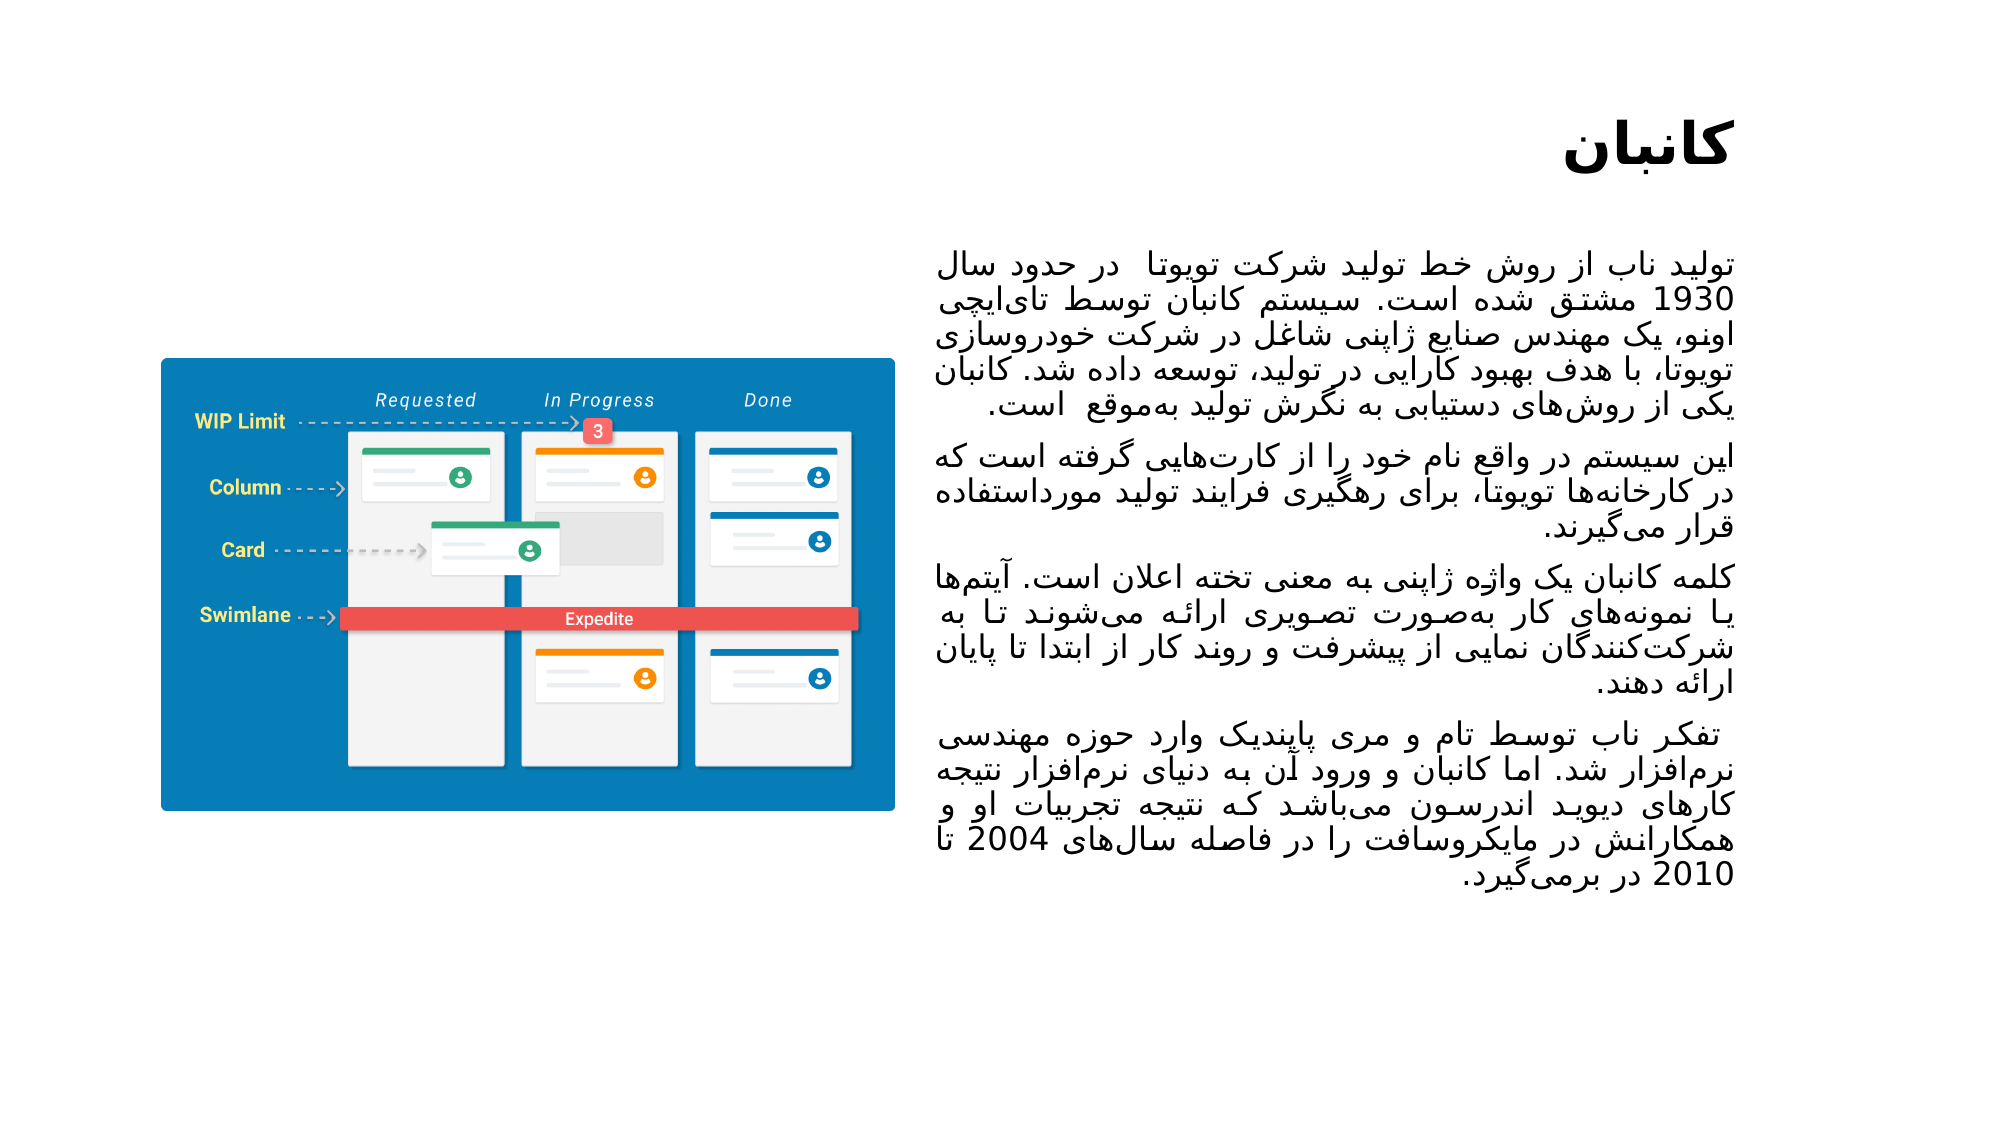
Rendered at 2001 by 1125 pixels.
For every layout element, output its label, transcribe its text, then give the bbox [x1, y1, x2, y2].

picture [270, 611, 278, 621]
picture [202, 414, 212, 428]
picture [221, 414, 231, 428]
picture [224, 485, 233, 494]
picture [201, 607, 211, 622]
subtitle تولید ناب از روش خط تولید شرکت تویوتا در حدود سال 1930 مشتق شده است. سیستم کانبان توسط تای‌ایچی اونو، یک مهندس صنایع ژاپنی شاغل در شرکت خودروسازی تویوتا، با هدف بهبود کارایی در تولید، توسعه داده شد. کانبان یکی از روش‌های دستیابی به نگرش تولید به‌موقع است. این سیستم در واقع نام خود را از کارت‌هایی گرفته است که در کارخانه‌ها تویوتا، برای رهگیری فرایند تولید مورداستفاده قرار می‌گیرند. کلمه کانبان یک واژه ژاپنی به معنی تخته اعلان است. آیتم‌ها یا نمونه‌های کار به‌صورت تصویری ارائه می‌شوند تا به شرکت‌کنندگان نمایی از پیشرفت و روند کار از ابتدا تا پایان ارائه دهند. تفکر ناب توسط تام و مری پاپندیک وارد حوزه مهندسی نرم‌افزار شد. اما کانبان و ورود آن به دنیای نرم‌افزار نتیجه کارهای دیوید اندرسون می‌باشد که نتیجه تجربیات او و همکارانش در مایکروسافت را در فاصله سال‌های 2004 تا 2010 در برمی‌گیرد. [918, 239, 1750, 986]
title کانبان [249, 98, 1750, 210]
picture [235, 611, 243, 621]
picture [245, 611, 250, 621]
picture [337, 482, 344, 496]
picture [279, 415, 284, 428]
picture [272, 484, 280, 494]
picture [196, 414, 202, 428]
picture [328, 611, 335, 620]
picture [257, 418, 265, 428]
picture [239, 547, 245, 556]
picture [253, 484, 262, 494]
picture [223, 543, 234, 557]
picture [258, 612, 266, 622]
picture [242, 484, 250, 494]
picture [263, 484, 268, 494]
picture [248, 546, 253, 556]
picture [255, 542, 263, 557]
picture [266, 418, 271, 428]
picture [211, 480, 221, 494]
picture [240, 414, 248, 428]
picture [214, 612, 226, 621]
picture [281, 612, 290, 622]
picture [341, 419, 858, 768]
